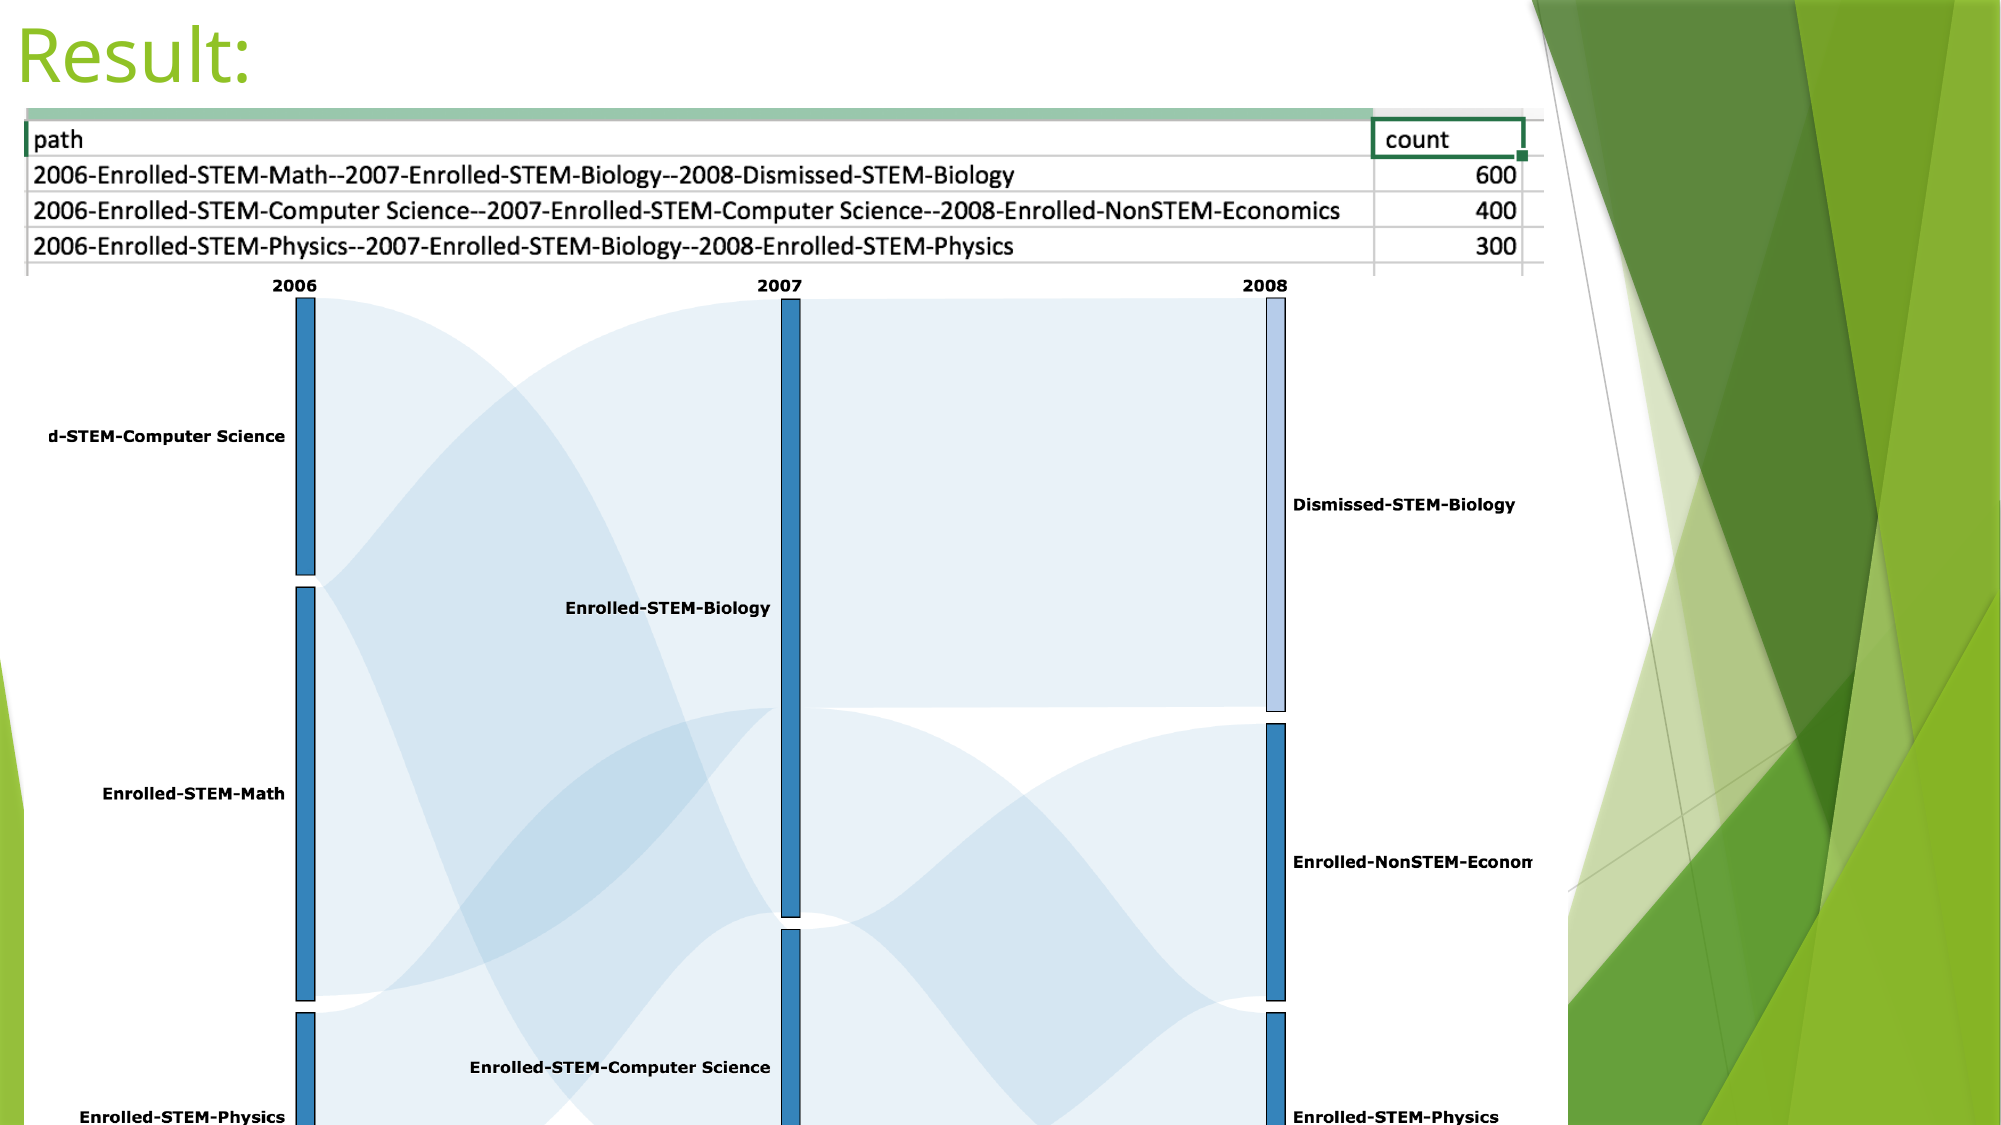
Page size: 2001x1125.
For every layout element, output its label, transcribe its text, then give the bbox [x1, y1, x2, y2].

title Result: [0, 0, 1411, 217]
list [23, 107, 1545, 276]
picture [23, 276, 1569, 1125]
